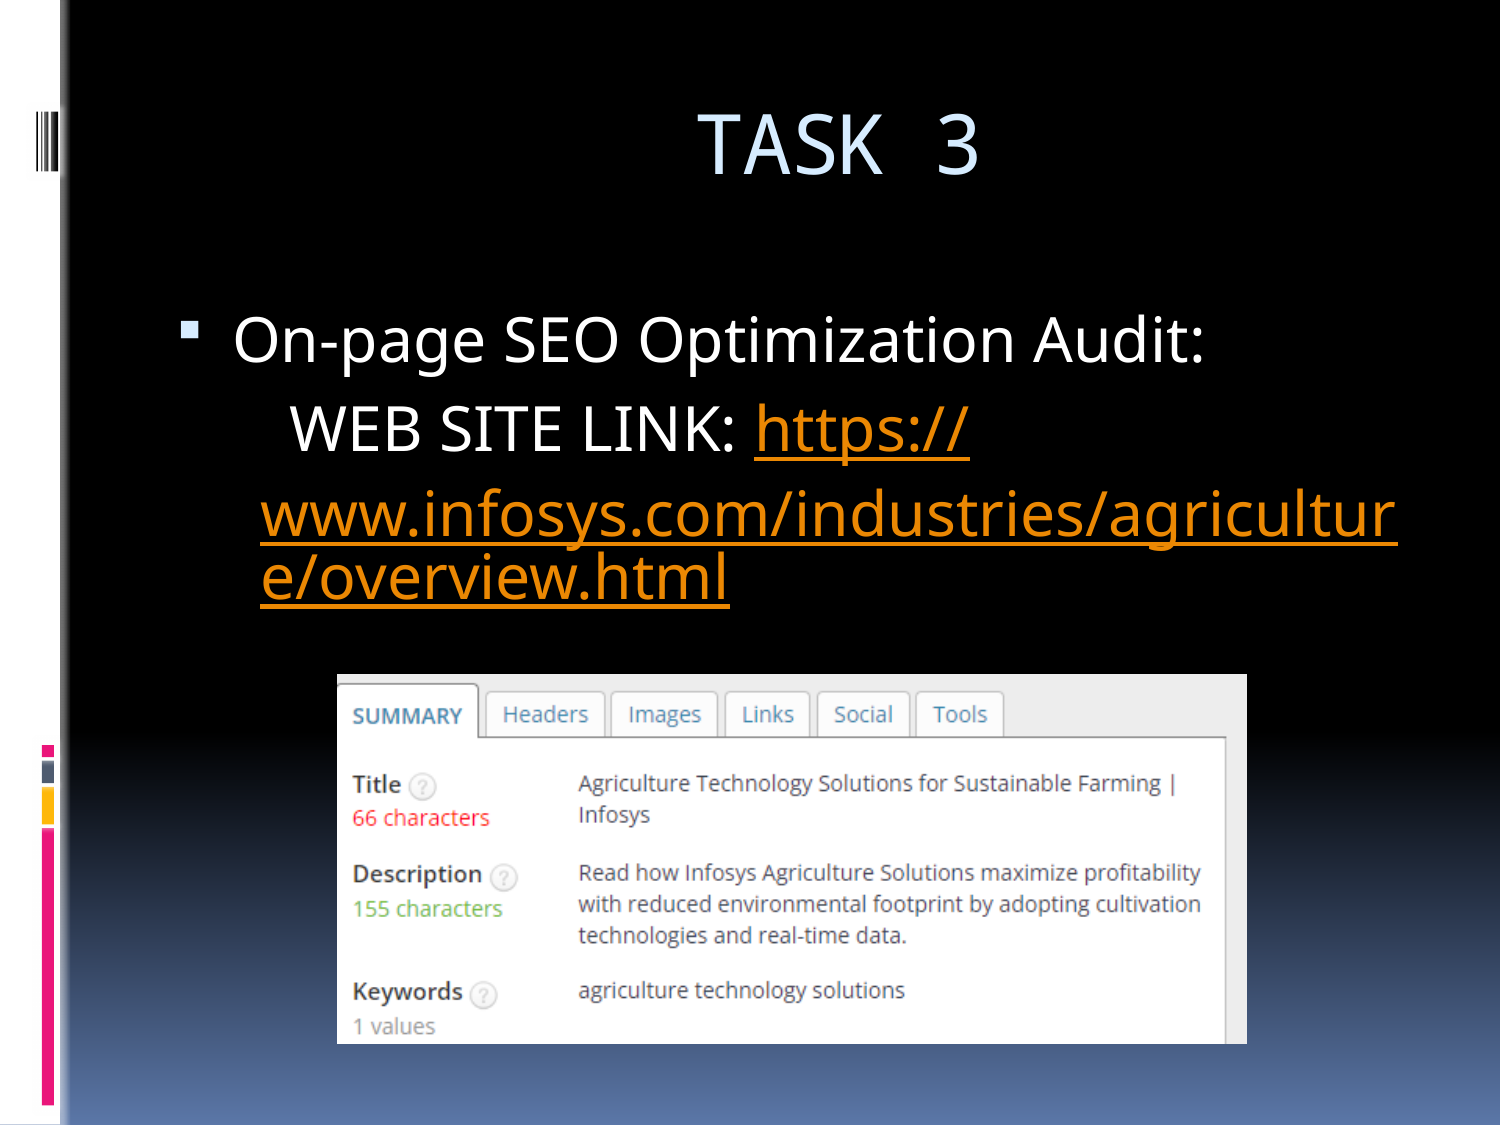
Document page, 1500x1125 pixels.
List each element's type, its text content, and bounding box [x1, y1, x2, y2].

list On-page SEO Optimization Audit: WEB SITE LINK: https://www.infosys.com/industries/agriculture/overview.html [150, 292, 1425, 1043]
title TASK 3 [150, 83, 1425, 234]
picture [337, 674, 1248, 1045]
